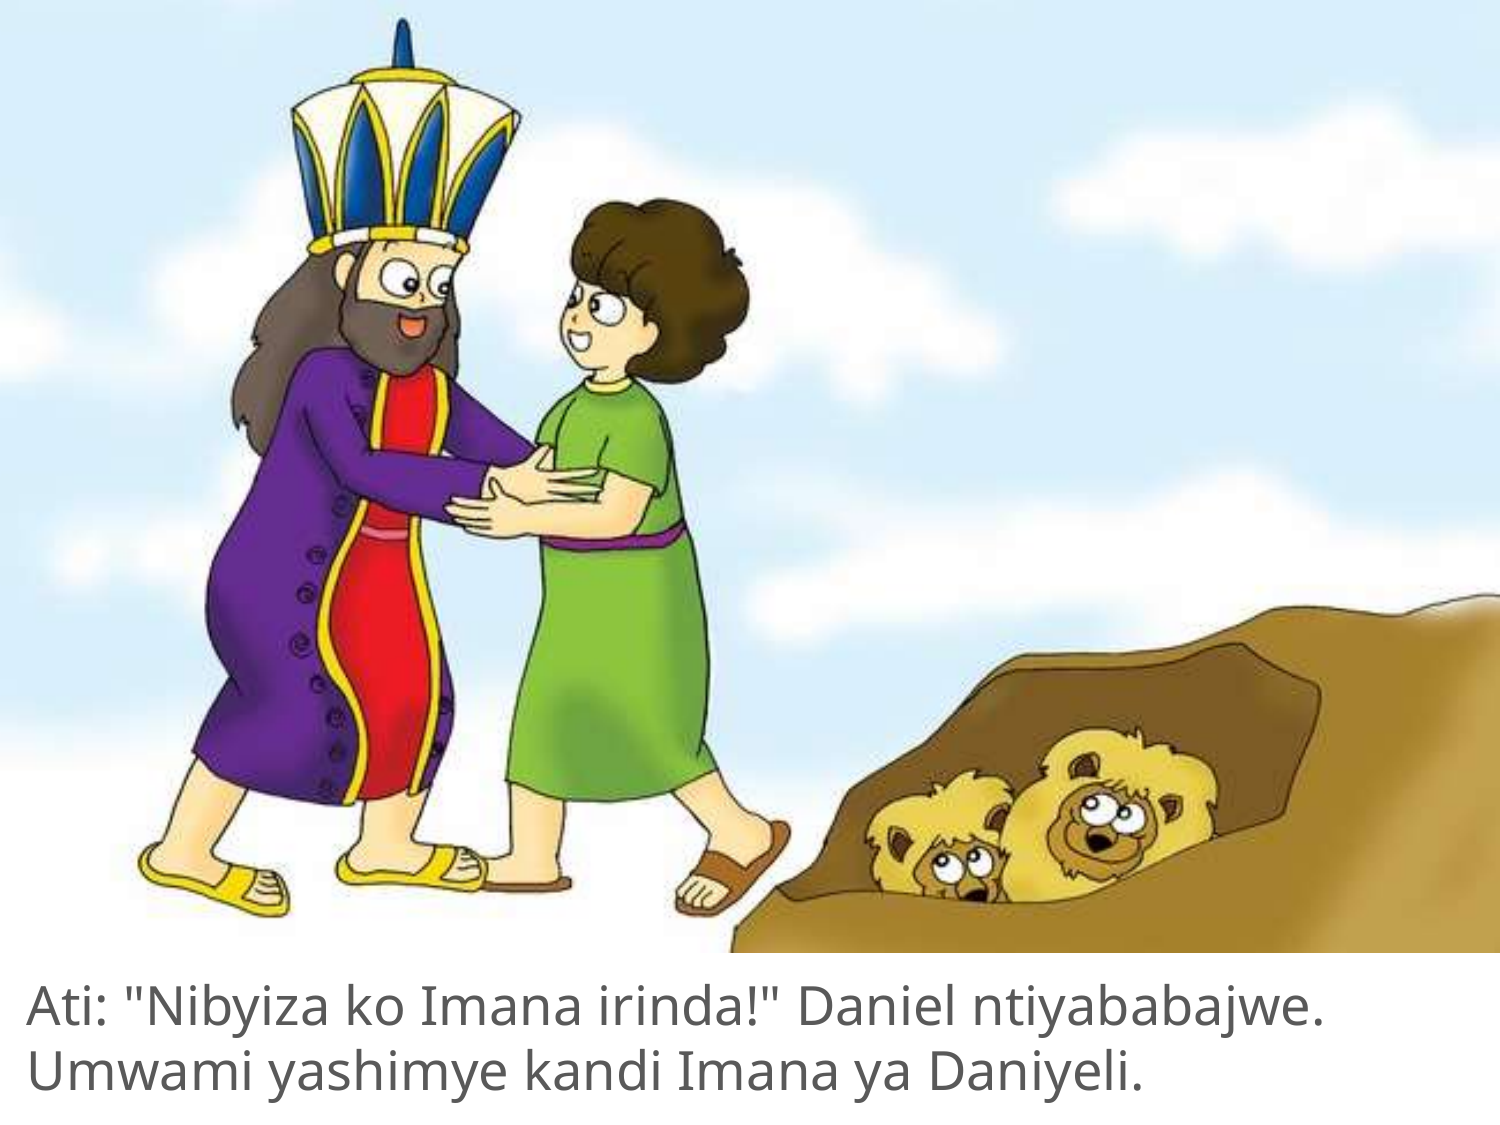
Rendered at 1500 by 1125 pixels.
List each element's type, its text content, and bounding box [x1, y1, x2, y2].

text_box Ati: "Nibyiza ko Imana irinda!" Daniel ntiyababajwe. Umwami yashimye kandi Imana ya Daniyeli. [11, 964, 1498, 1109]
picture [0, 0, 1500, 953]
